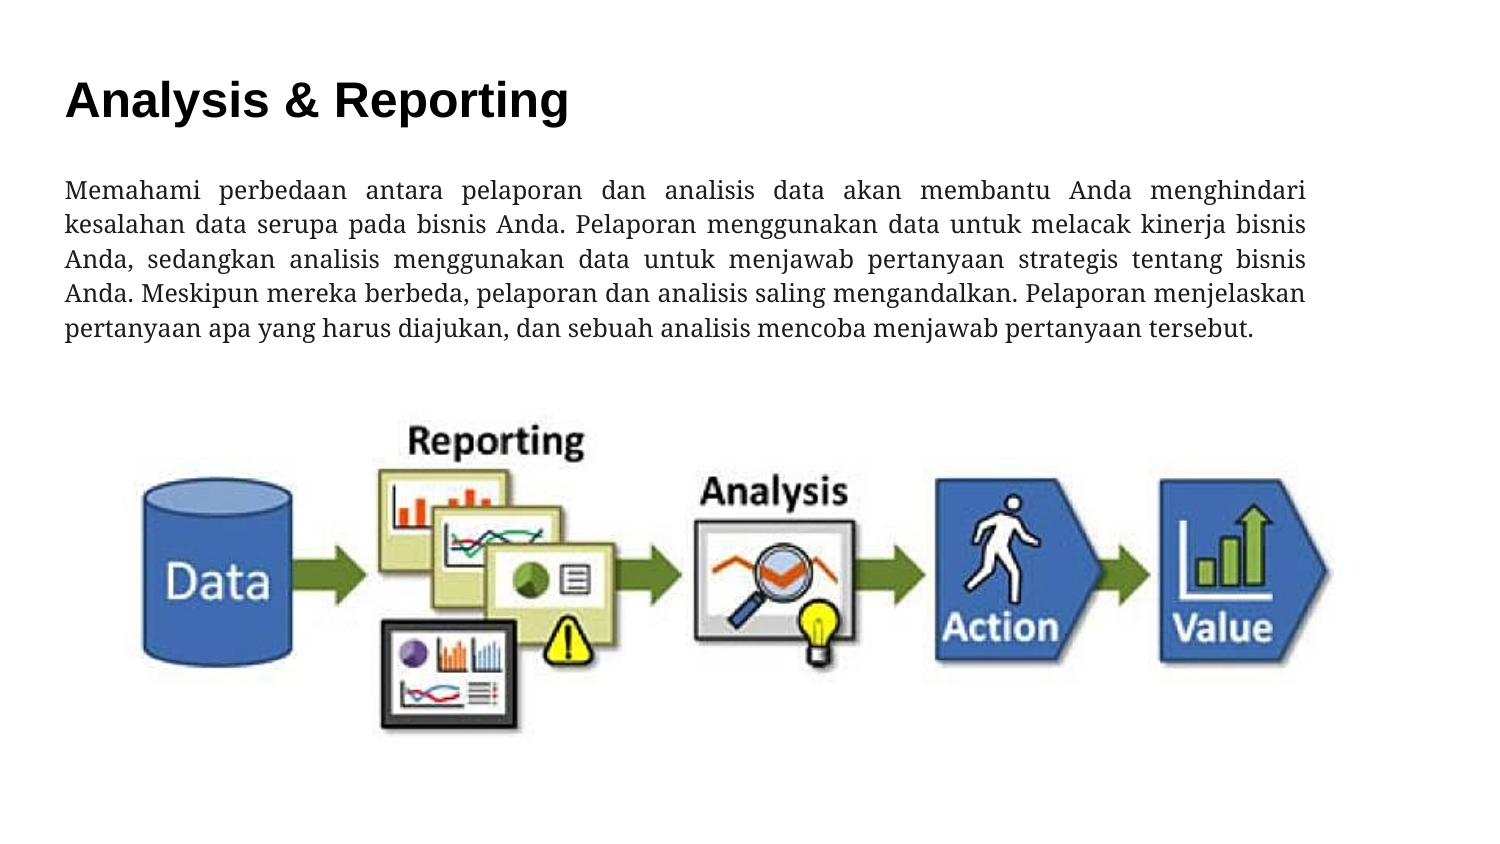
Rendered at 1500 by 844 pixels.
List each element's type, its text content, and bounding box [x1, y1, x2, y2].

title Analysis & Reporting [49, 18, 996, 143]
list Memahami perbedaan antara pelaporan dan analisis data akan membantu Anda menghindari kesalahan data serupa pada bisnis Anda. Pelaporan menggunakan data untuk melacak kinerja bisnis Anda, sedangkan analisis menggunakan data untuk menjawab pertanyaan strategis tentang bisnis Anda. Meskipun mereka berbeda, pelaporan dan analisis saling mengandalkan. Pelaporan menjelaskan pertanyaan apa yang harus diajukan, dan sebuah analisis mencoba menjawab pertanyaan tersebut. [49, 155, 1324, 677]
picture [122, 408, 1345, 745]
